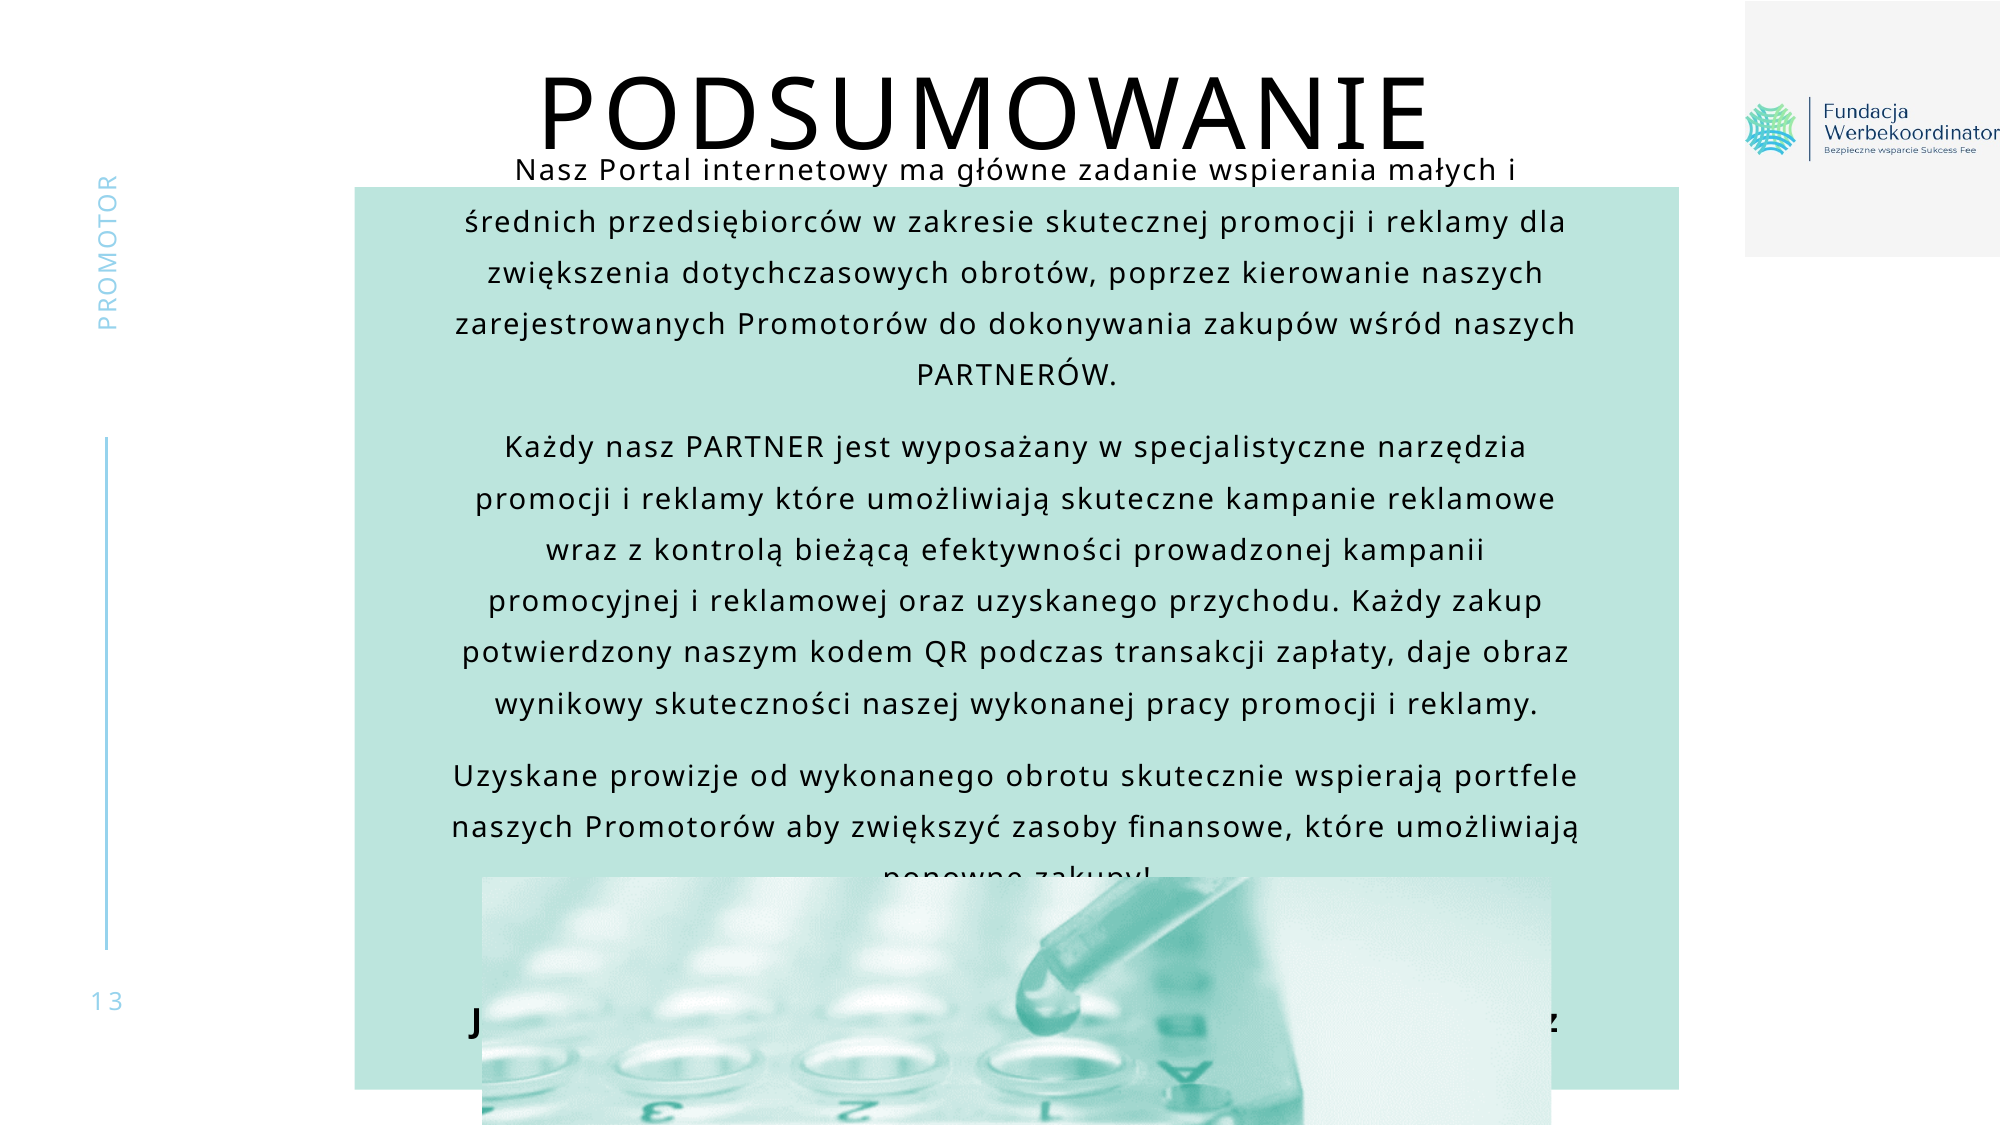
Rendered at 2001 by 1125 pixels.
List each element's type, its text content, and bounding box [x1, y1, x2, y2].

list Nasz Portal internetowy ma główne zadanie wspierania małych i średnich przedsiębiorców w zakresie skutecznej promocji i reklamy dla zwiększenia dotychczasowych obrotów, poprzez kierowanie naszych zarejestrowanych Promotorów do dokonywania zakupów wśród naszych PARTNERÓW. Każdy nasz PARTNER jest wyposażany w specjalistyczne narzędzia promocji i reklamy które umożliwiają skuteczne kampanie reklamowe wraz z kontrolą bieżącą efektywności prowadzonej kampanii promocyjnej i reklamowej oraz uzyskanego przychodu. Każdy zakup potwierdzony naszym kodem QR podczas transakcji zapłaty, daje obraz wynikowy skuteczności naszej wykonanej pracy promocji i reklamy. Uzyskane prowizje od wykonanego obrotu skutecznie wspierają portfele naszych Promotorów aby zwiększyć zasoby finansowe, które umożliwiają ponowne zakupy! ZADAJ PROSTE PYTANIA PRZEDSIĘBIORCY !!! Jaką zapłaci prowizję, jeżeli zatrzymasz lub przyprowadzisz klienta, który zakupi jego usługę lub produkt??? Ile jest skłonny oddać procent??? [354, 187, 1679, 1090]
footer PROMOTOR [90, 107, 122, 400]
slide_number 13 [68, 987, 144, 1018]
picture [1745, 1, 2000, 257]
picture [481, 877, 1552, 1125]
title Podsumowanie [354, 63, 1646, 151]
